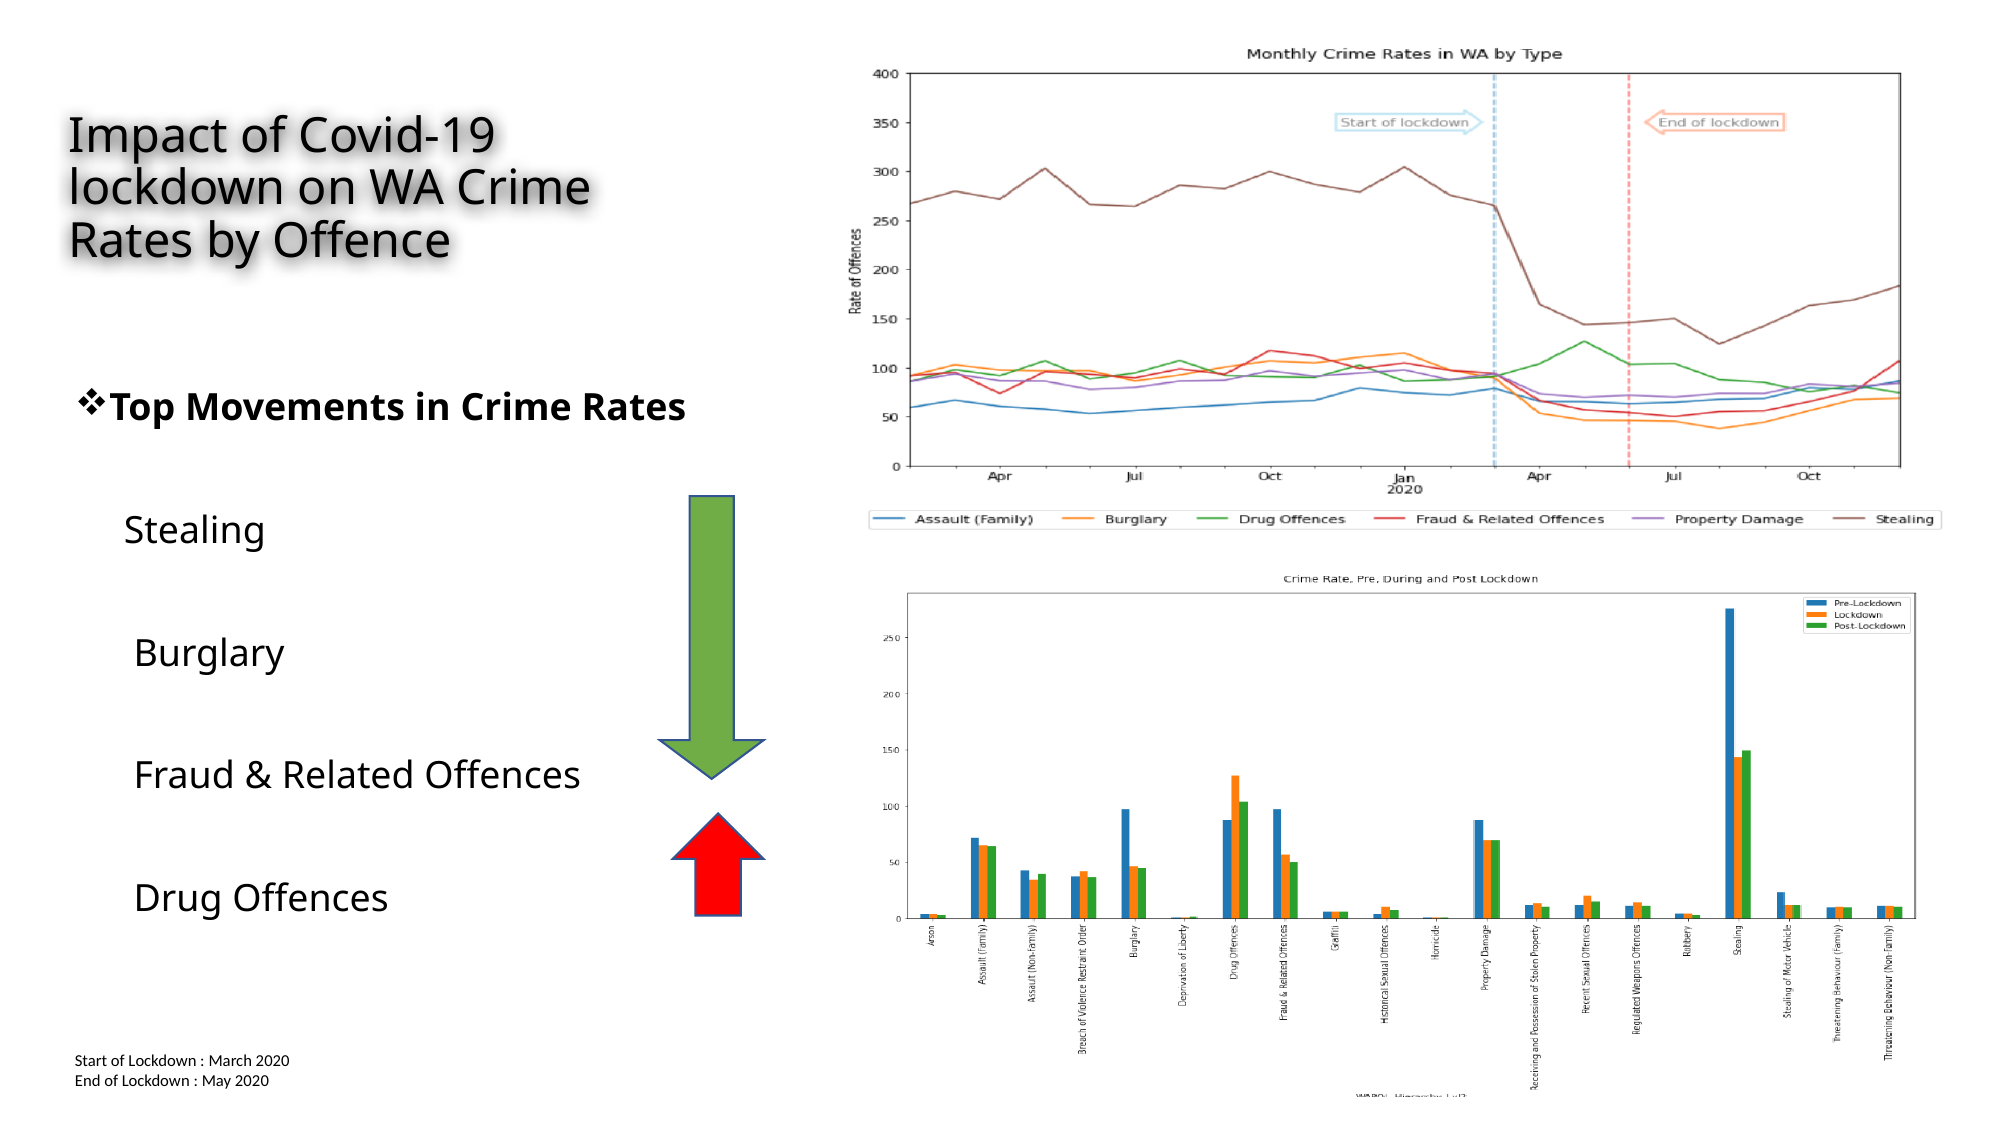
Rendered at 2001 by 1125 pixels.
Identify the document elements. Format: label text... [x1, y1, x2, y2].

picture [846, 562, 1940, 1097]
picture [816, 28, 1975, 548]
title Impact of Covid-19 lockdown on WA Crime Rates by Offence [53, 103, 712, 276]
list Top Movements in Crime Rates Stealing Burglary Fraud & Related Offences Drug Offences [60, 310, 834, 1043]
text_box [656, 495, 767, 781]
text_box [670, 811, 767, 917]
text_box Start of Lockdown : March 2020 End of Lockdown : May 2020 [60, 1042, 682, 1098]
